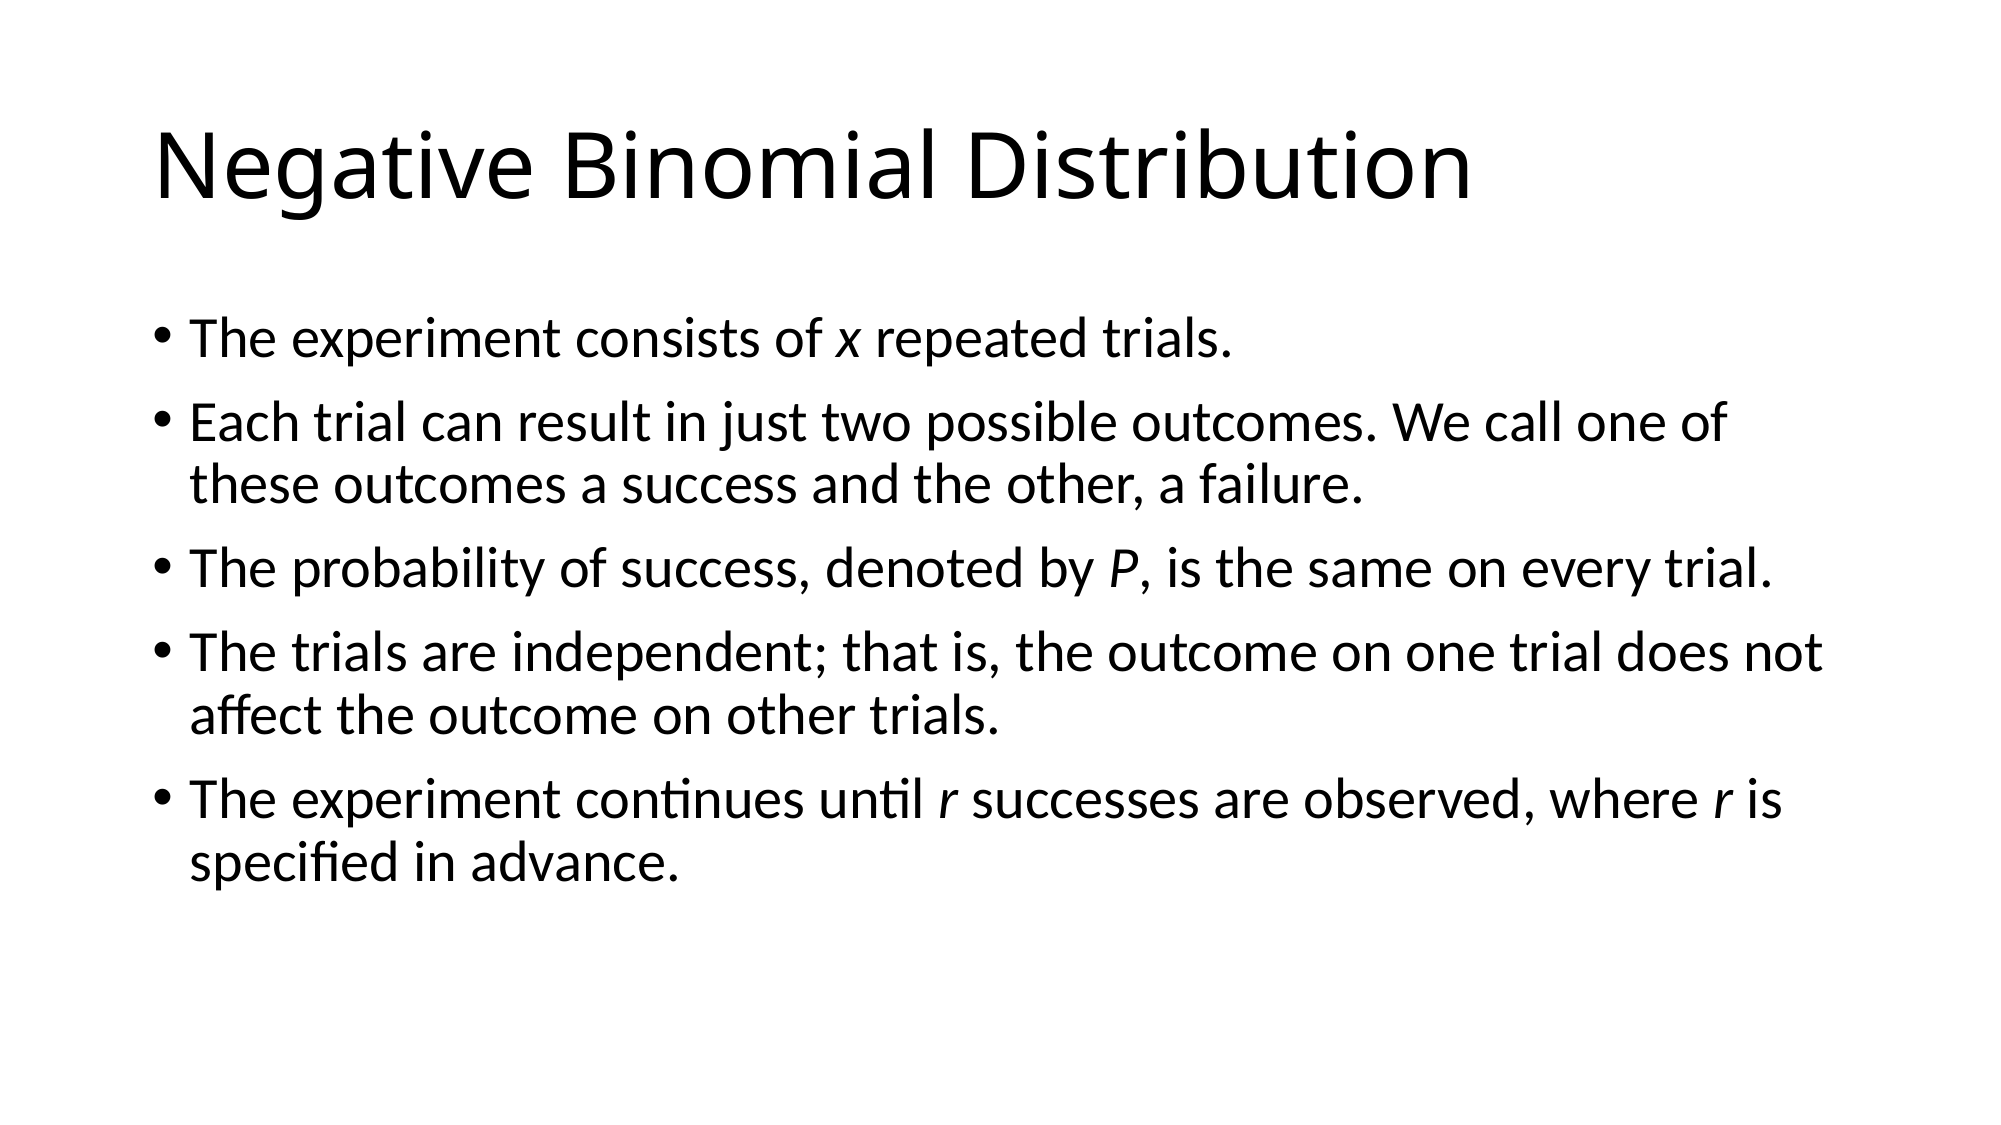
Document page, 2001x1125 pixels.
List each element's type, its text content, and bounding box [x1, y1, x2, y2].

list The experiment consists of x repeated trials. Each trial can result in just two possible outcomes. We call one of these outcomes a success and the other, a failure. The probability of success, denoted by P, is the same on every trial. The trials are independent; that is, the outcome on one trial does not affect the outcome on other trials. The experiment continues until r successes are observed, where r is specified in advance. [137, 299, 1863, 1014]
title Negative Binomial Distribution [137, 59, 1863, 278]
